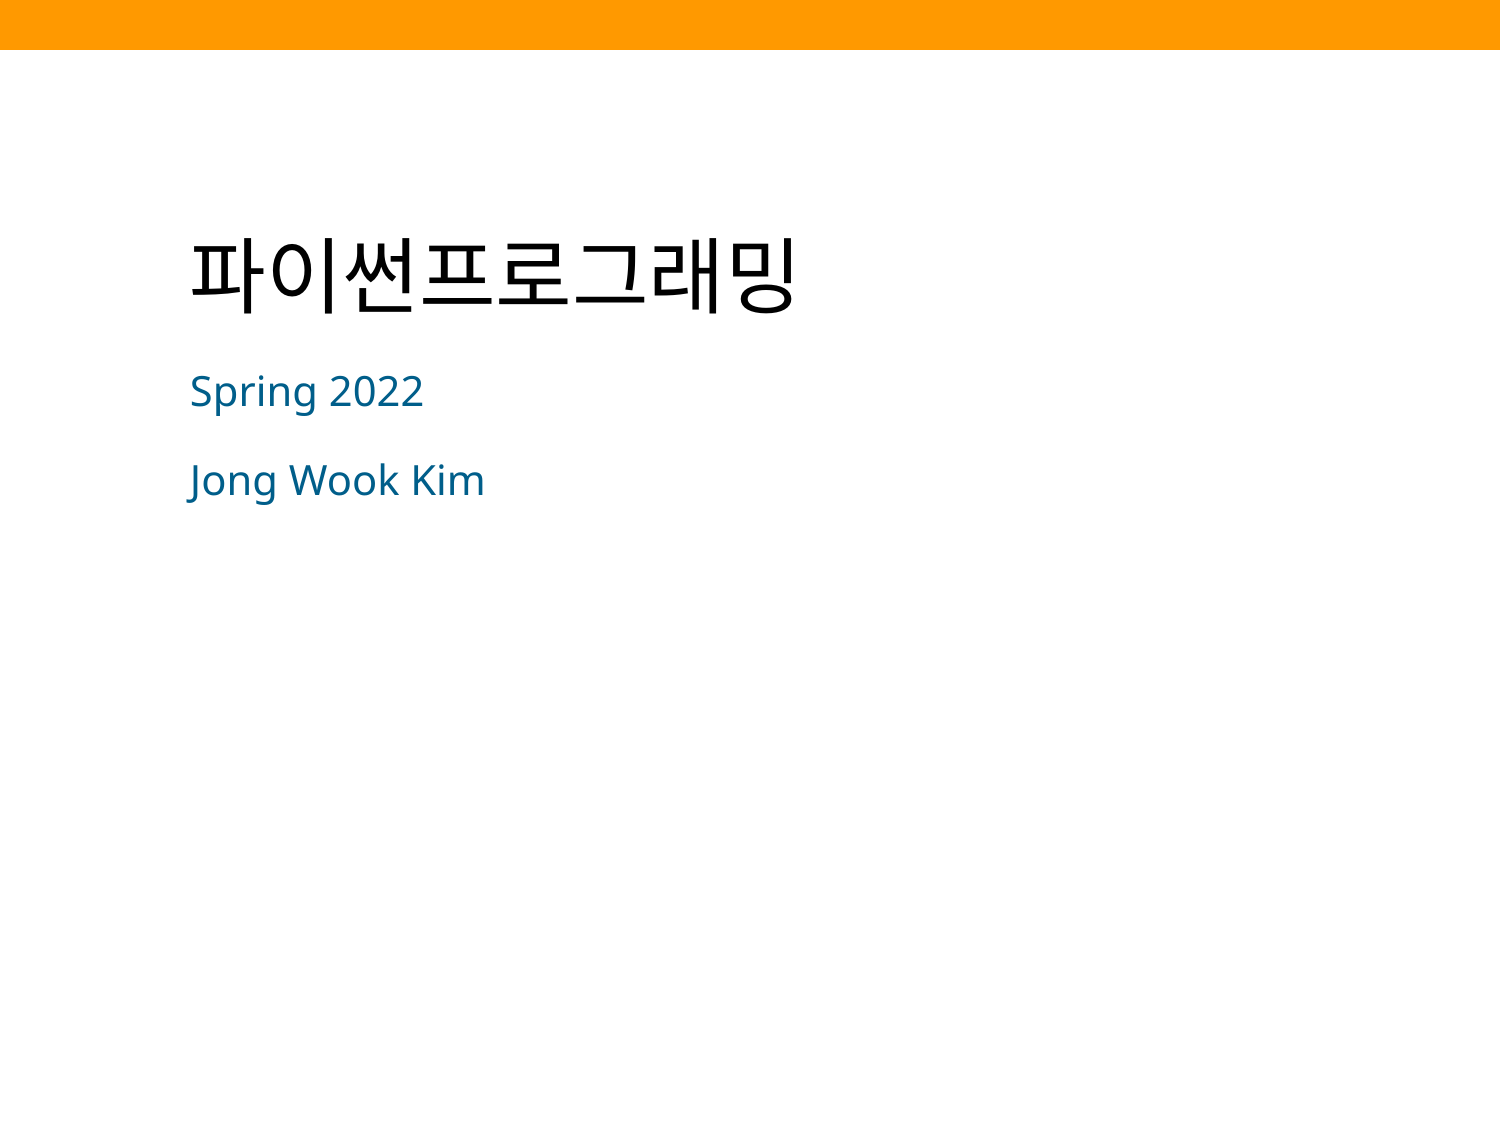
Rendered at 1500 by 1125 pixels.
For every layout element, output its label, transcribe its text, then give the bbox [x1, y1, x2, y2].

title 파이썬프로그래밍 [174, 158, 1413, 334]
subtitle Spring 2022 Jong Wook Kim [174, 362, 1450, 700]
